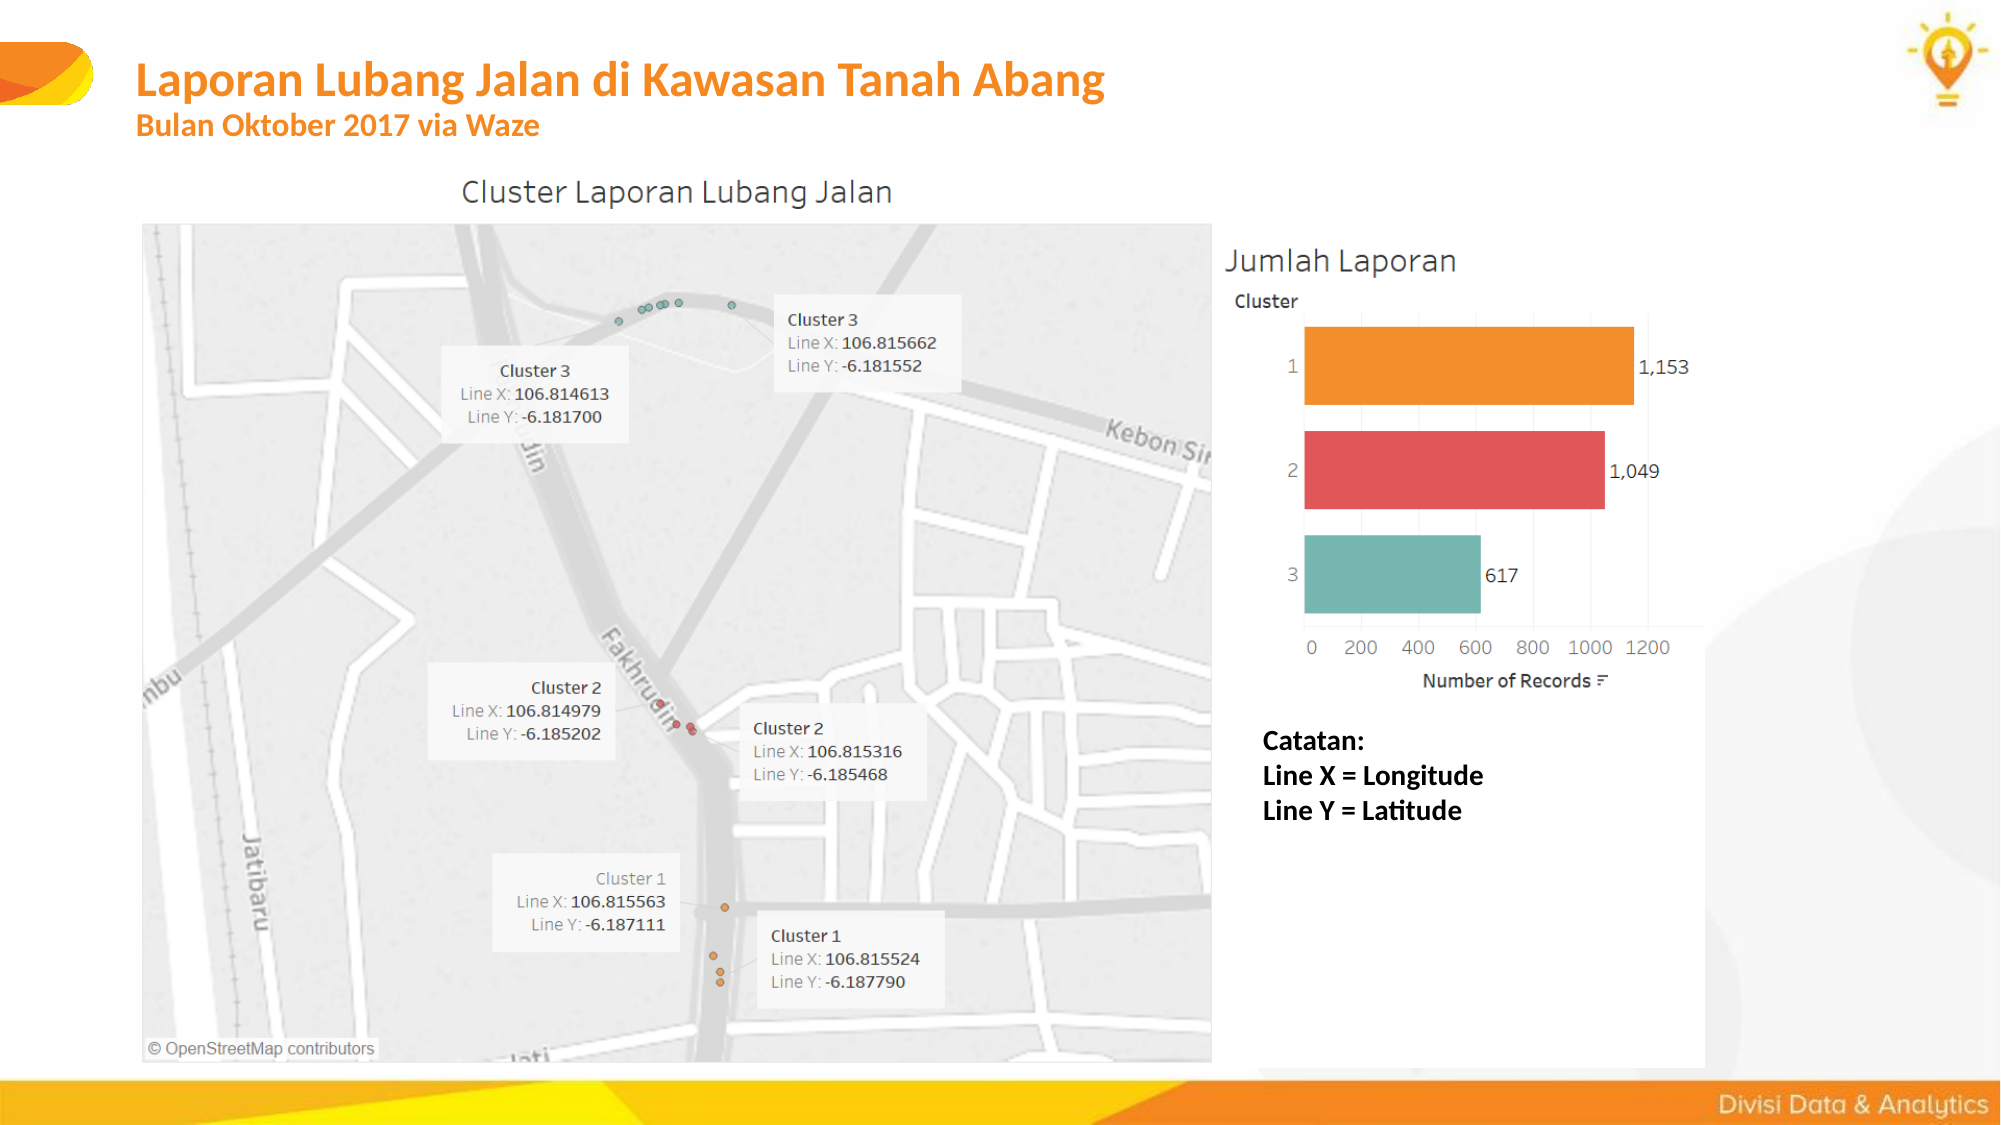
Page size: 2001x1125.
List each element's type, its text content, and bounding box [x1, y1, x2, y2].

picture [0, 0, 2001, 1125]
text_box Laporan Lubang Jalan di Kawasan Tanah Abang Bulan Oktober 2017 via Waze [120, 68, 1846, 130]
